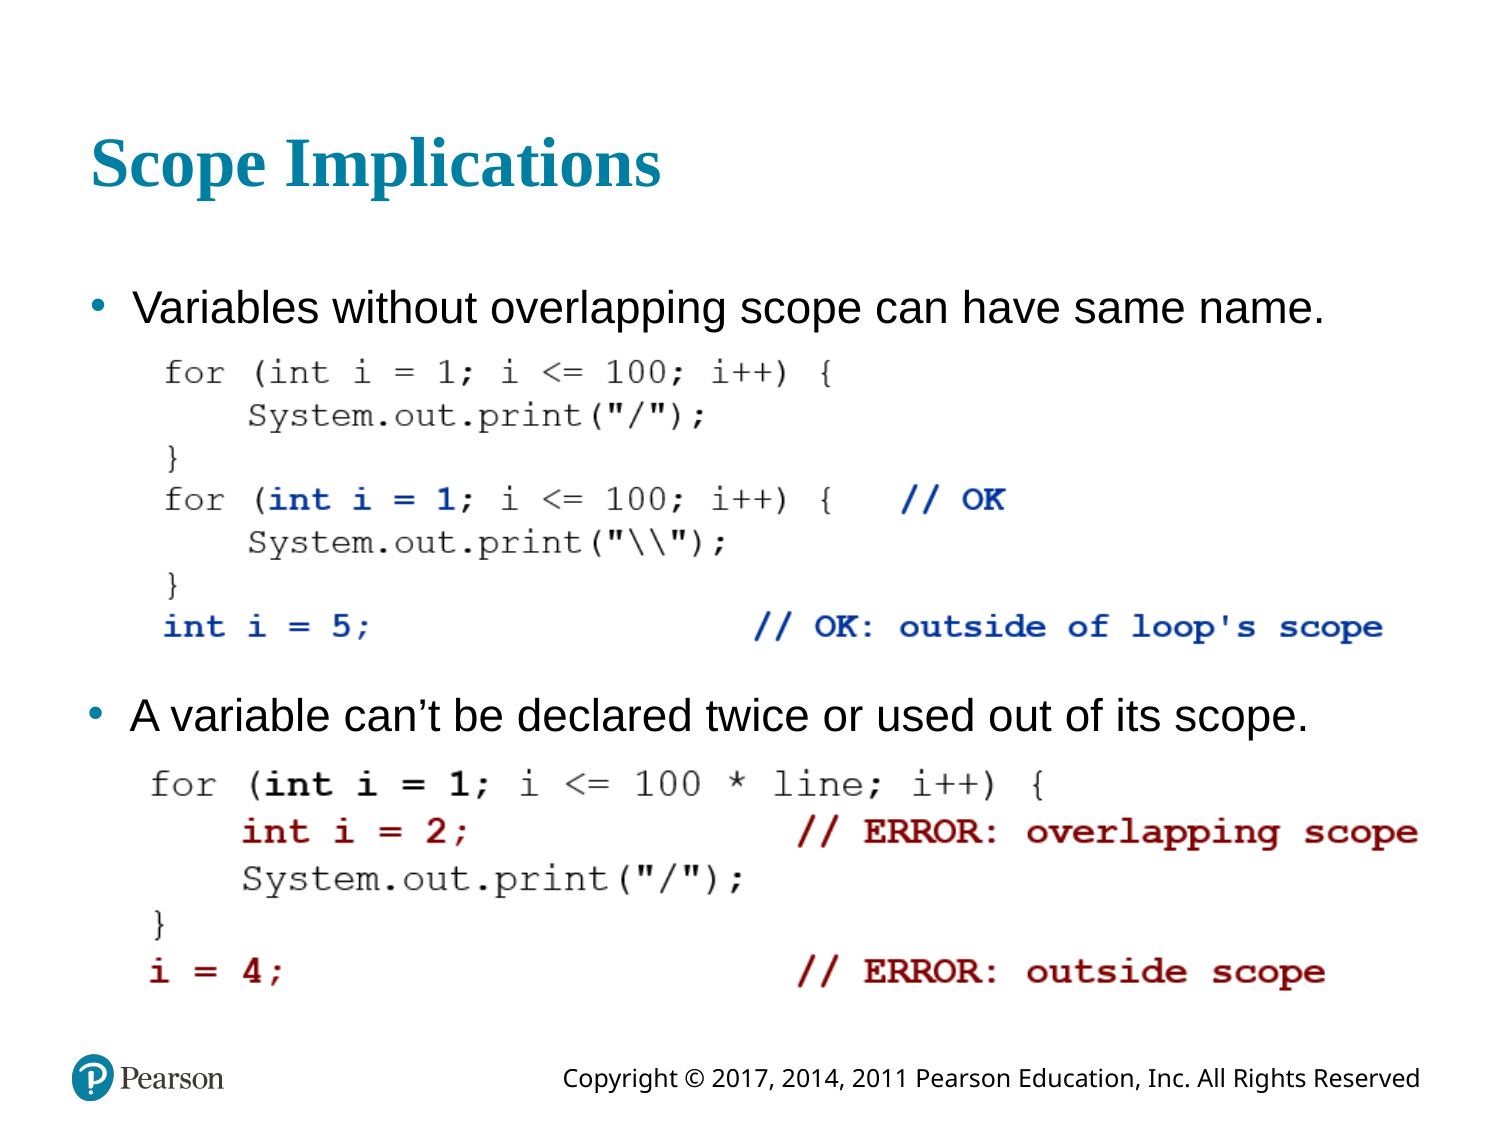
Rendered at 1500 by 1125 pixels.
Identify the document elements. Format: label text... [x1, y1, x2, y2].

picture [72, 1054, 88, 1070]
list Variables without overlapping scope can have same name. [75, 262, 1425, 341]
picture [151, 346, 1393, 658]
picture [72, 1087, 83, 1101]
picture [80, 1063, 106, 1088]
picture [145, 763, 1426, 1005]
picture [98, 1054, 224, 1101]
title Scope Implications [75, 35, 1425, 216]
list A variable can’t be declared twice or used out of its scope. [72, 670, 1390, 742]
